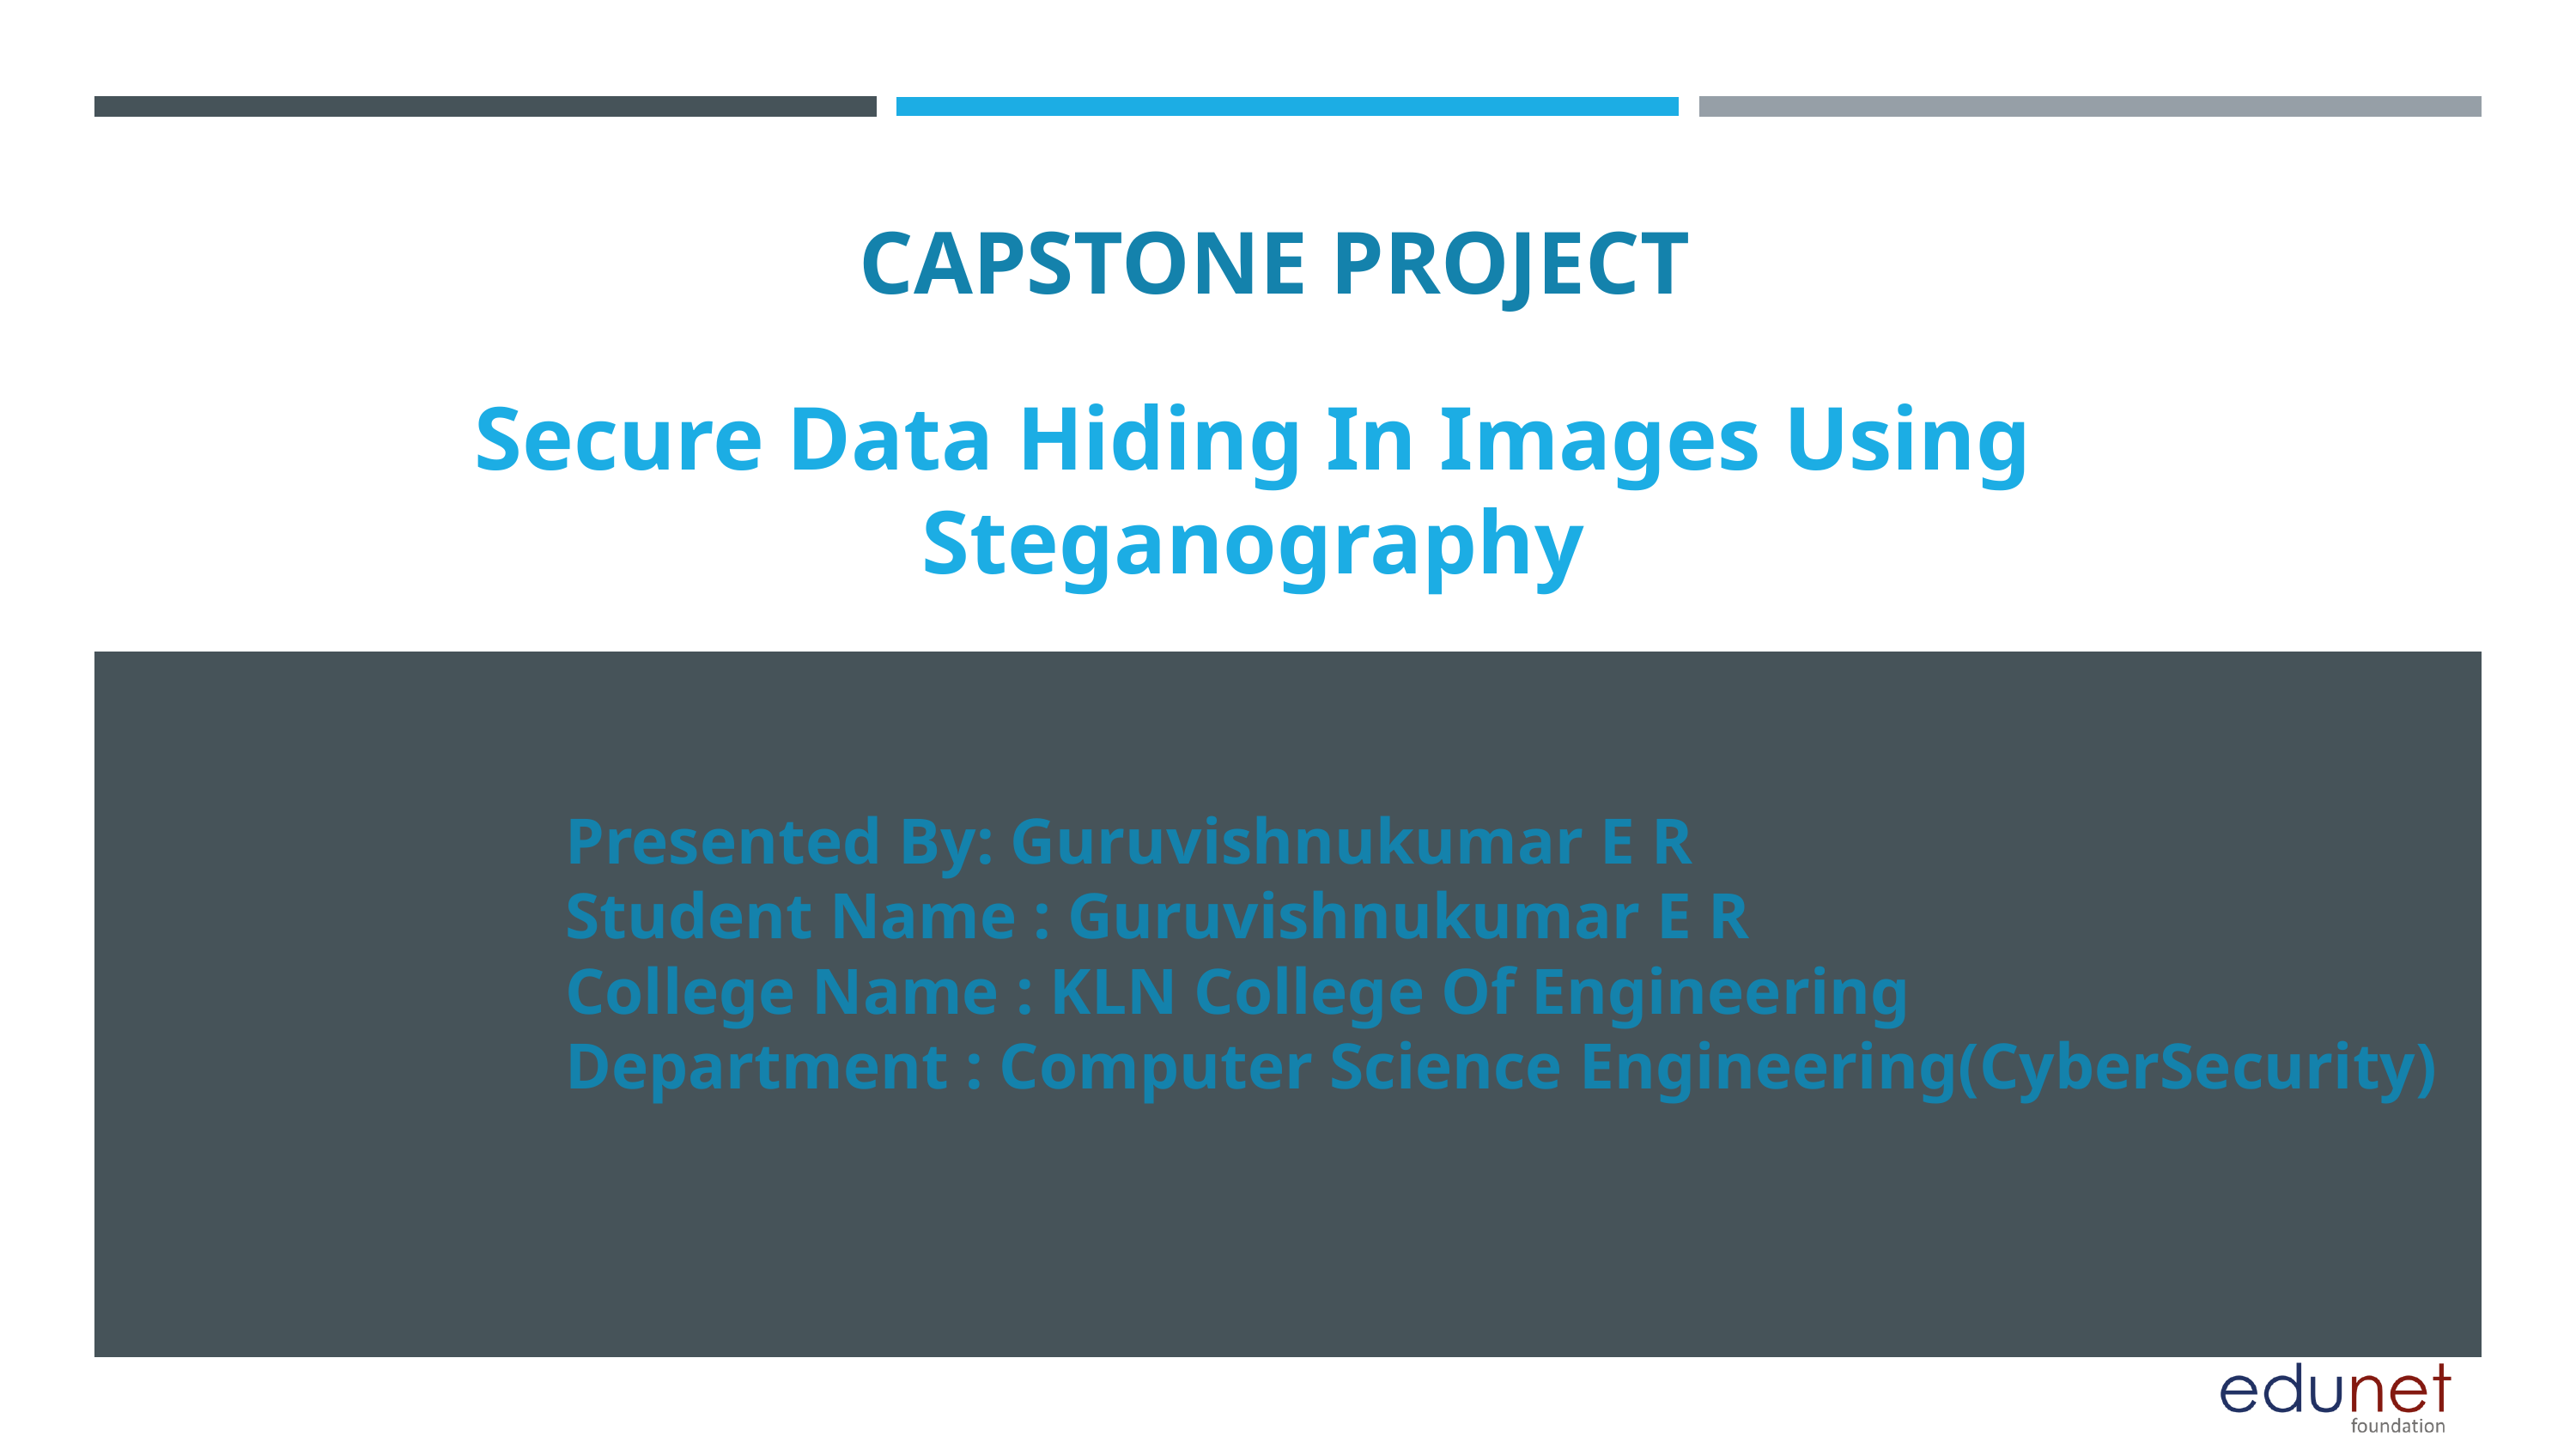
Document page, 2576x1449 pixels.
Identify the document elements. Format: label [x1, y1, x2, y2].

text_box [287, 384, 2220, 591]
text_box [565, 808, 2454, 1304]
text_box [94, 96, 878, 118]
text_box [896, 96, 1680, 117]
text_box [2215, 1367, 2454, 1437]
text_box [1698, 95, 2482, 118]
text_box [94, 652, 2482, 1357]
text_box [0, 218, 2576, 343]
